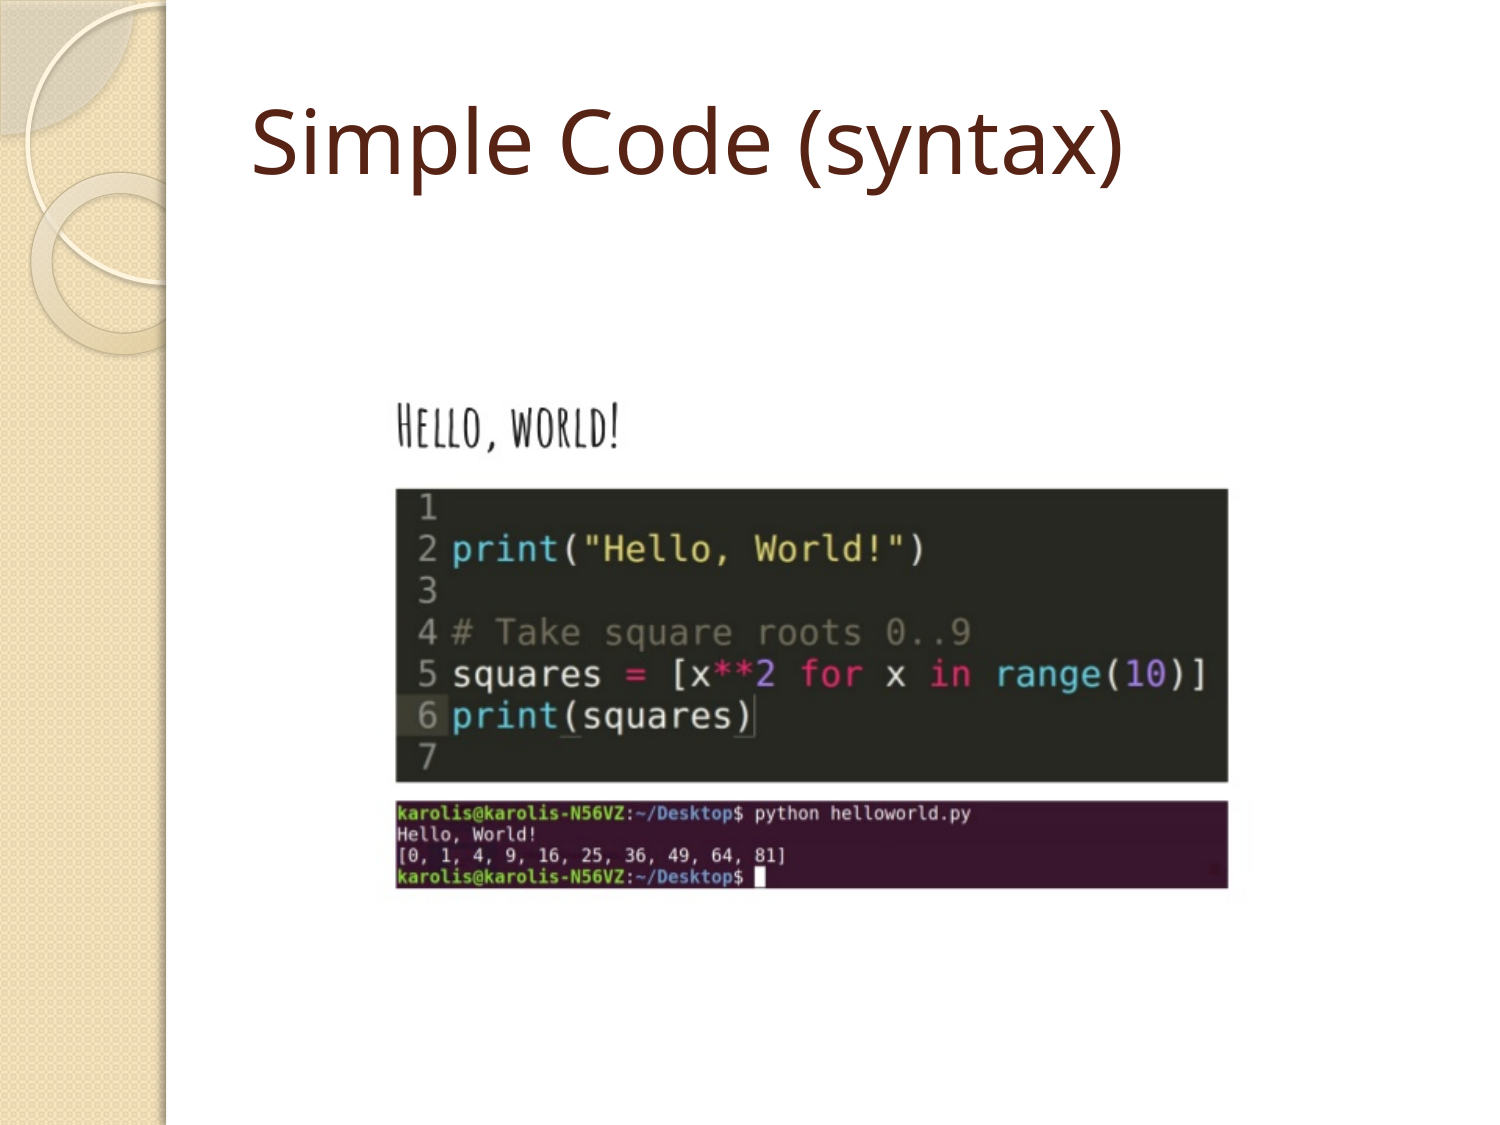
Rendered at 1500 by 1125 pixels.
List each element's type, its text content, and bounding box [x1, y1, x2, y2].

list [351, 350, 1350, 912]
title Simple Code (syntax) [235, 45, 1466, 233]
